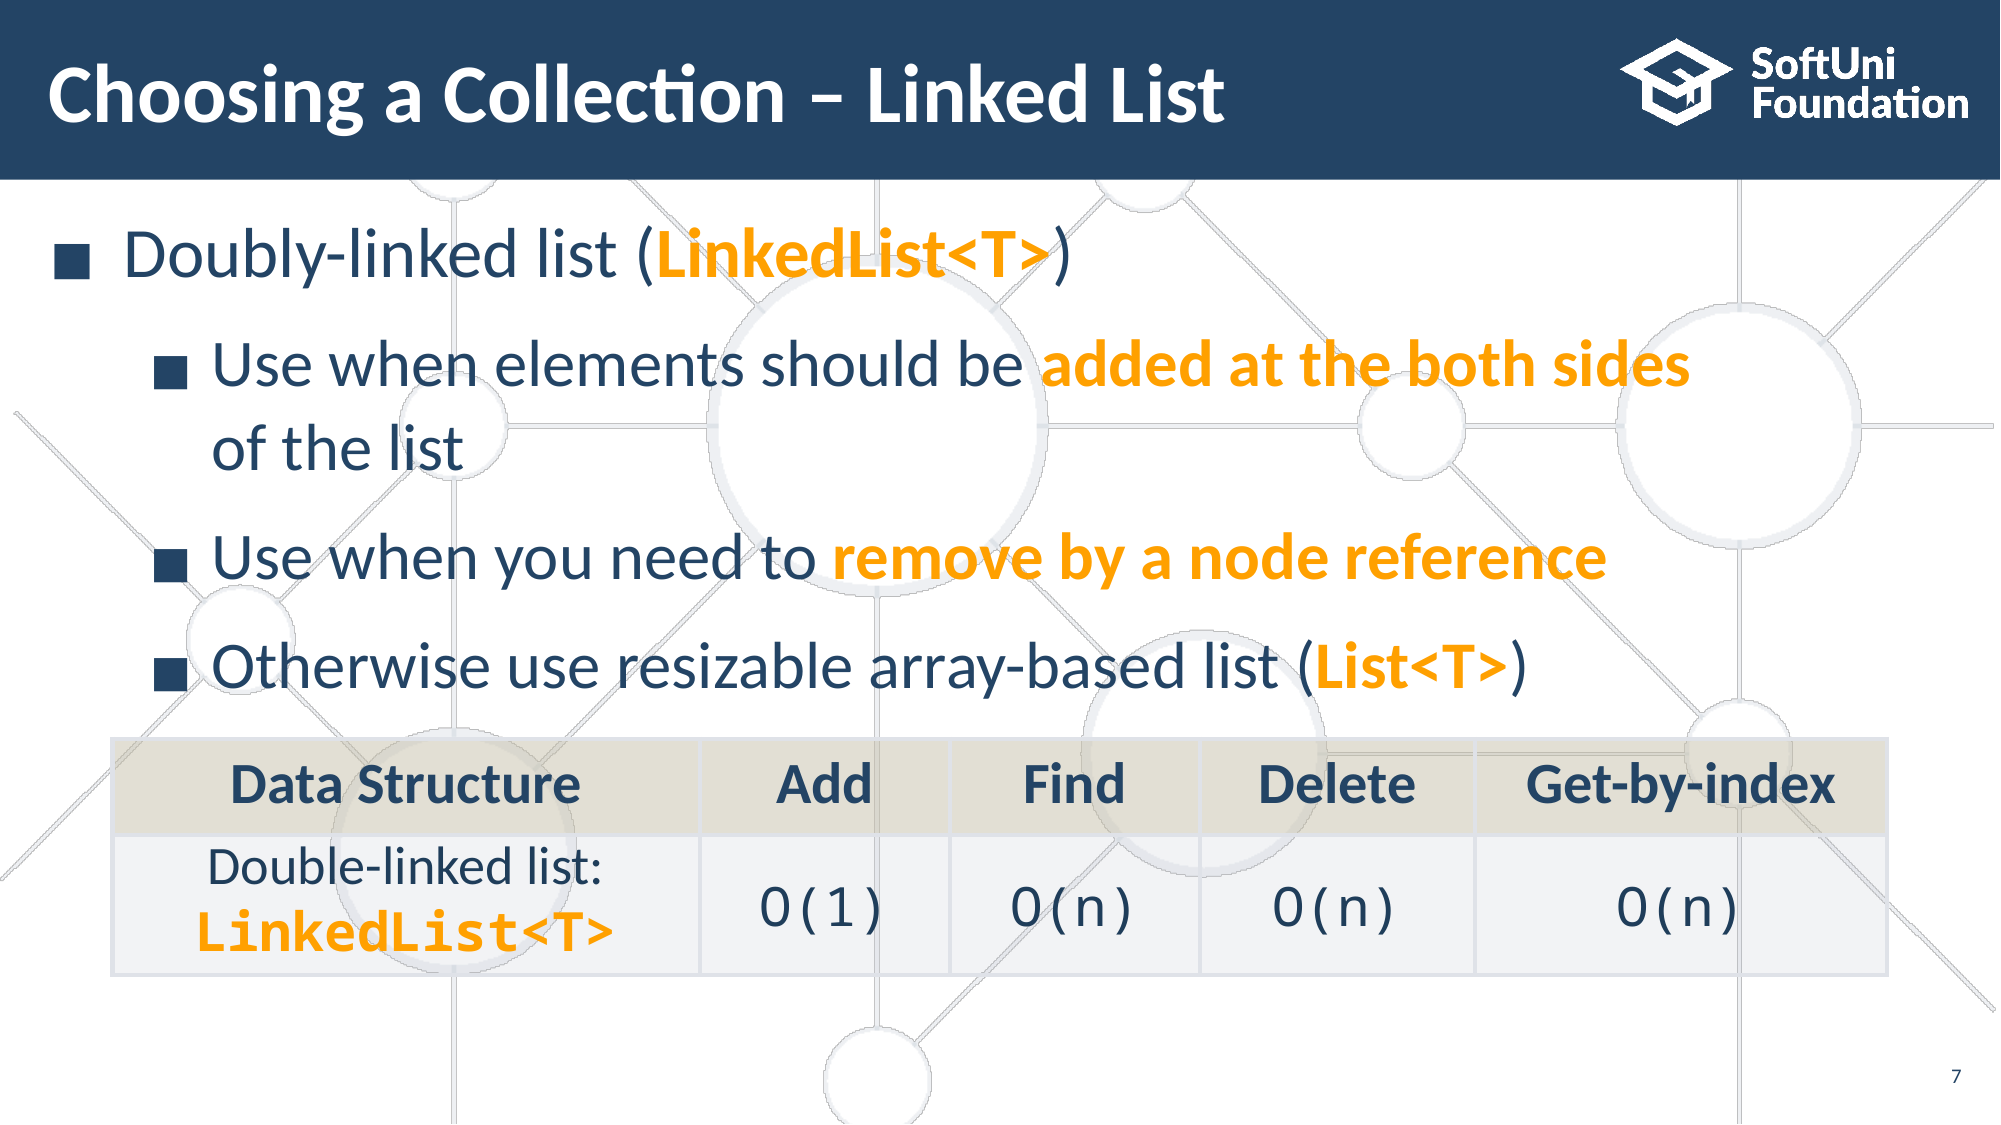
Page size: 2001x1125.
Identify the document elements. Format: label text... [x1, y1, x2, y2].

table_header Data Structure [115, 741, 698, 833]
table_cell O(n) [952, 837, 1198, 973]
table_cell O(n) [1477, 837, 1885, 973]
table_cell O(n) [1202, 837, 1473, 973]
table_cell Double-linked list: LinkedList<T> [115, 837, 698, 973]
picture [1619, 38, 1968, 126]
table_cell O(1) [702, 837, 948, 973]
table_header Get-by-index [1477, 741, 1885, 833]
table_header Delete [1202, 741, 1473, 833]
table_header Add [702, 741, 948, 833]
list Doubly-linked list (LinkedList<T>) Use when elements should be added at the both sides of the list Use when you need to remove by a node reference Otherwise use resizable array-based list (List<T>) [31, 196, 1970, 1050]
slide_number 7 [1897, 1049, 1968, 1101]
table_header Find [952, 741, 1198, 833]
title Choosing a Collection – Linked List [31, 16, 1591, 162]
picture [0, 180, 2000, 1124]
